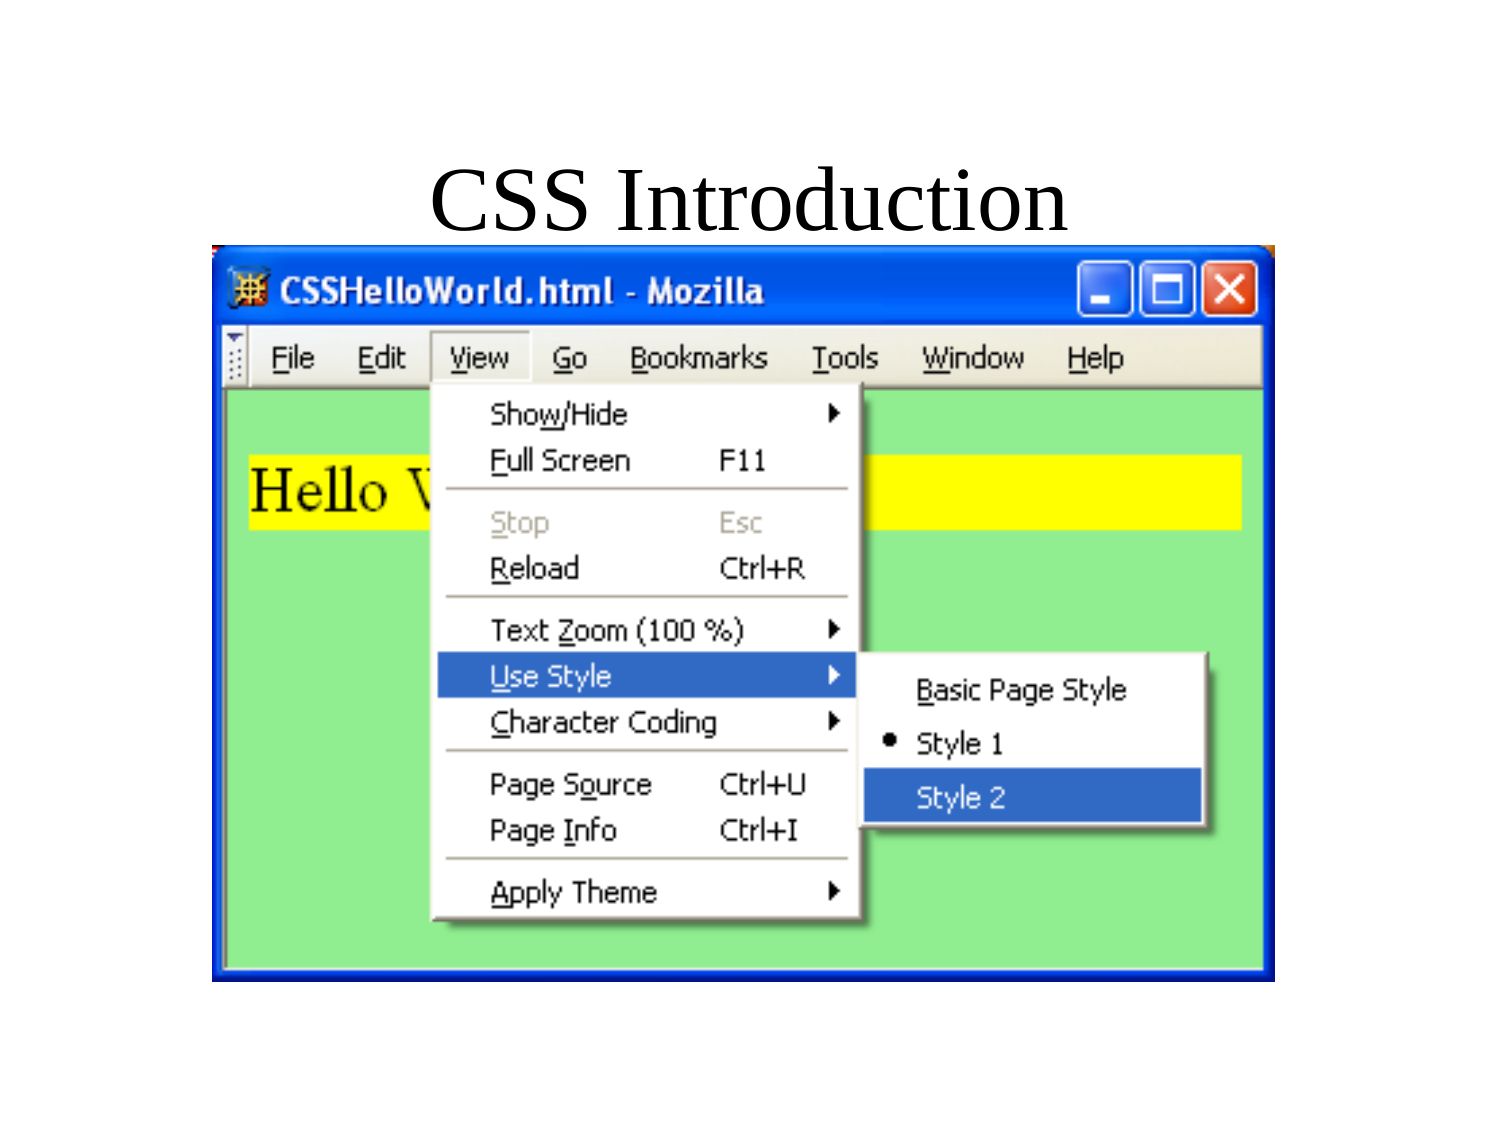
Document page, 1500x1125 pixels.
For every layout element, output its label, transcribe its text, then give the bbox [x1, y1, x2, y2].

picture [212, 244, 1276, 982]
title CSS Introduction [112, 99, 1388, 288]
